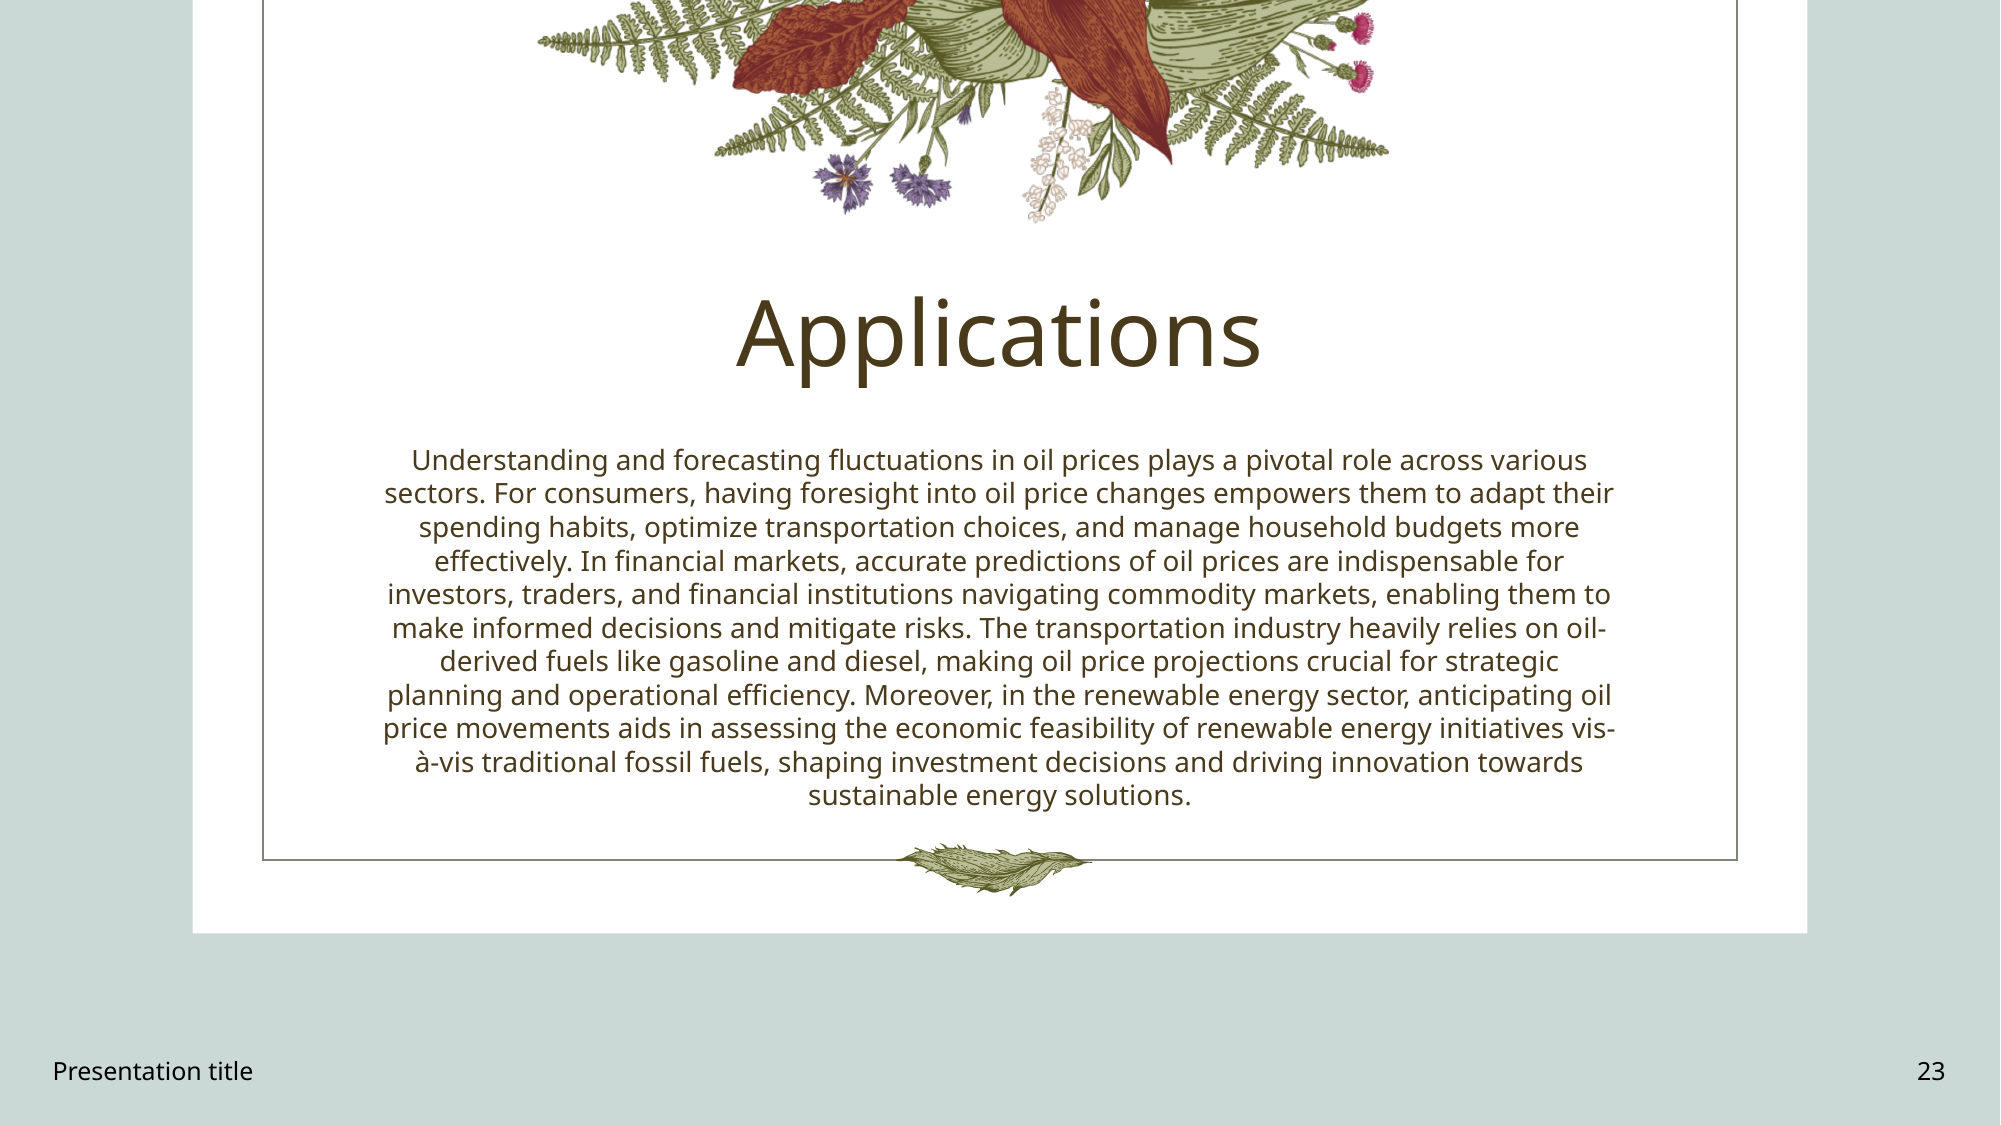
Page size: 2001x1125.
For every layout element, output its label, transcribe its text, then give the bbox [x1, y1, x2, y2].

picture [535, 0, 1416, 228]
picture [894, 838, 1093, 897]
slide_number 23 [1510, 1042, 1961, 1103]
footer Presentation title [37, 1042, 713, 1103]
list Understanding and forecasting fluctuations in oil prices plays a pivotal role across various sectors. For consumers, having foresight into oil price changes empowers them to adapt their spending habits, optimize transportation choices, and manage household budgets more effectively. In financial markets, accurate predictions of oil prices are indispensable for investors, traders, and financial institutions navigating commodity markets, enabling them to make informed decisions and mitigate risks. The transportation industry heavily relies on oil-derived fuels like gasoline and diesel, making oil price projections crucial for strategic planning and operational efficiency. Moreover, in the renewable energy sector, anticipating oil price movements aids in assessing the economic feasibility of renewable energy initiatives vis-à-vis traditional fossil fuels, shaping investment decisions and driving innovation towards sustainable energy solutions. [364, 435, 1636, 824]
title Applications [286, 228, 1714, 446]
